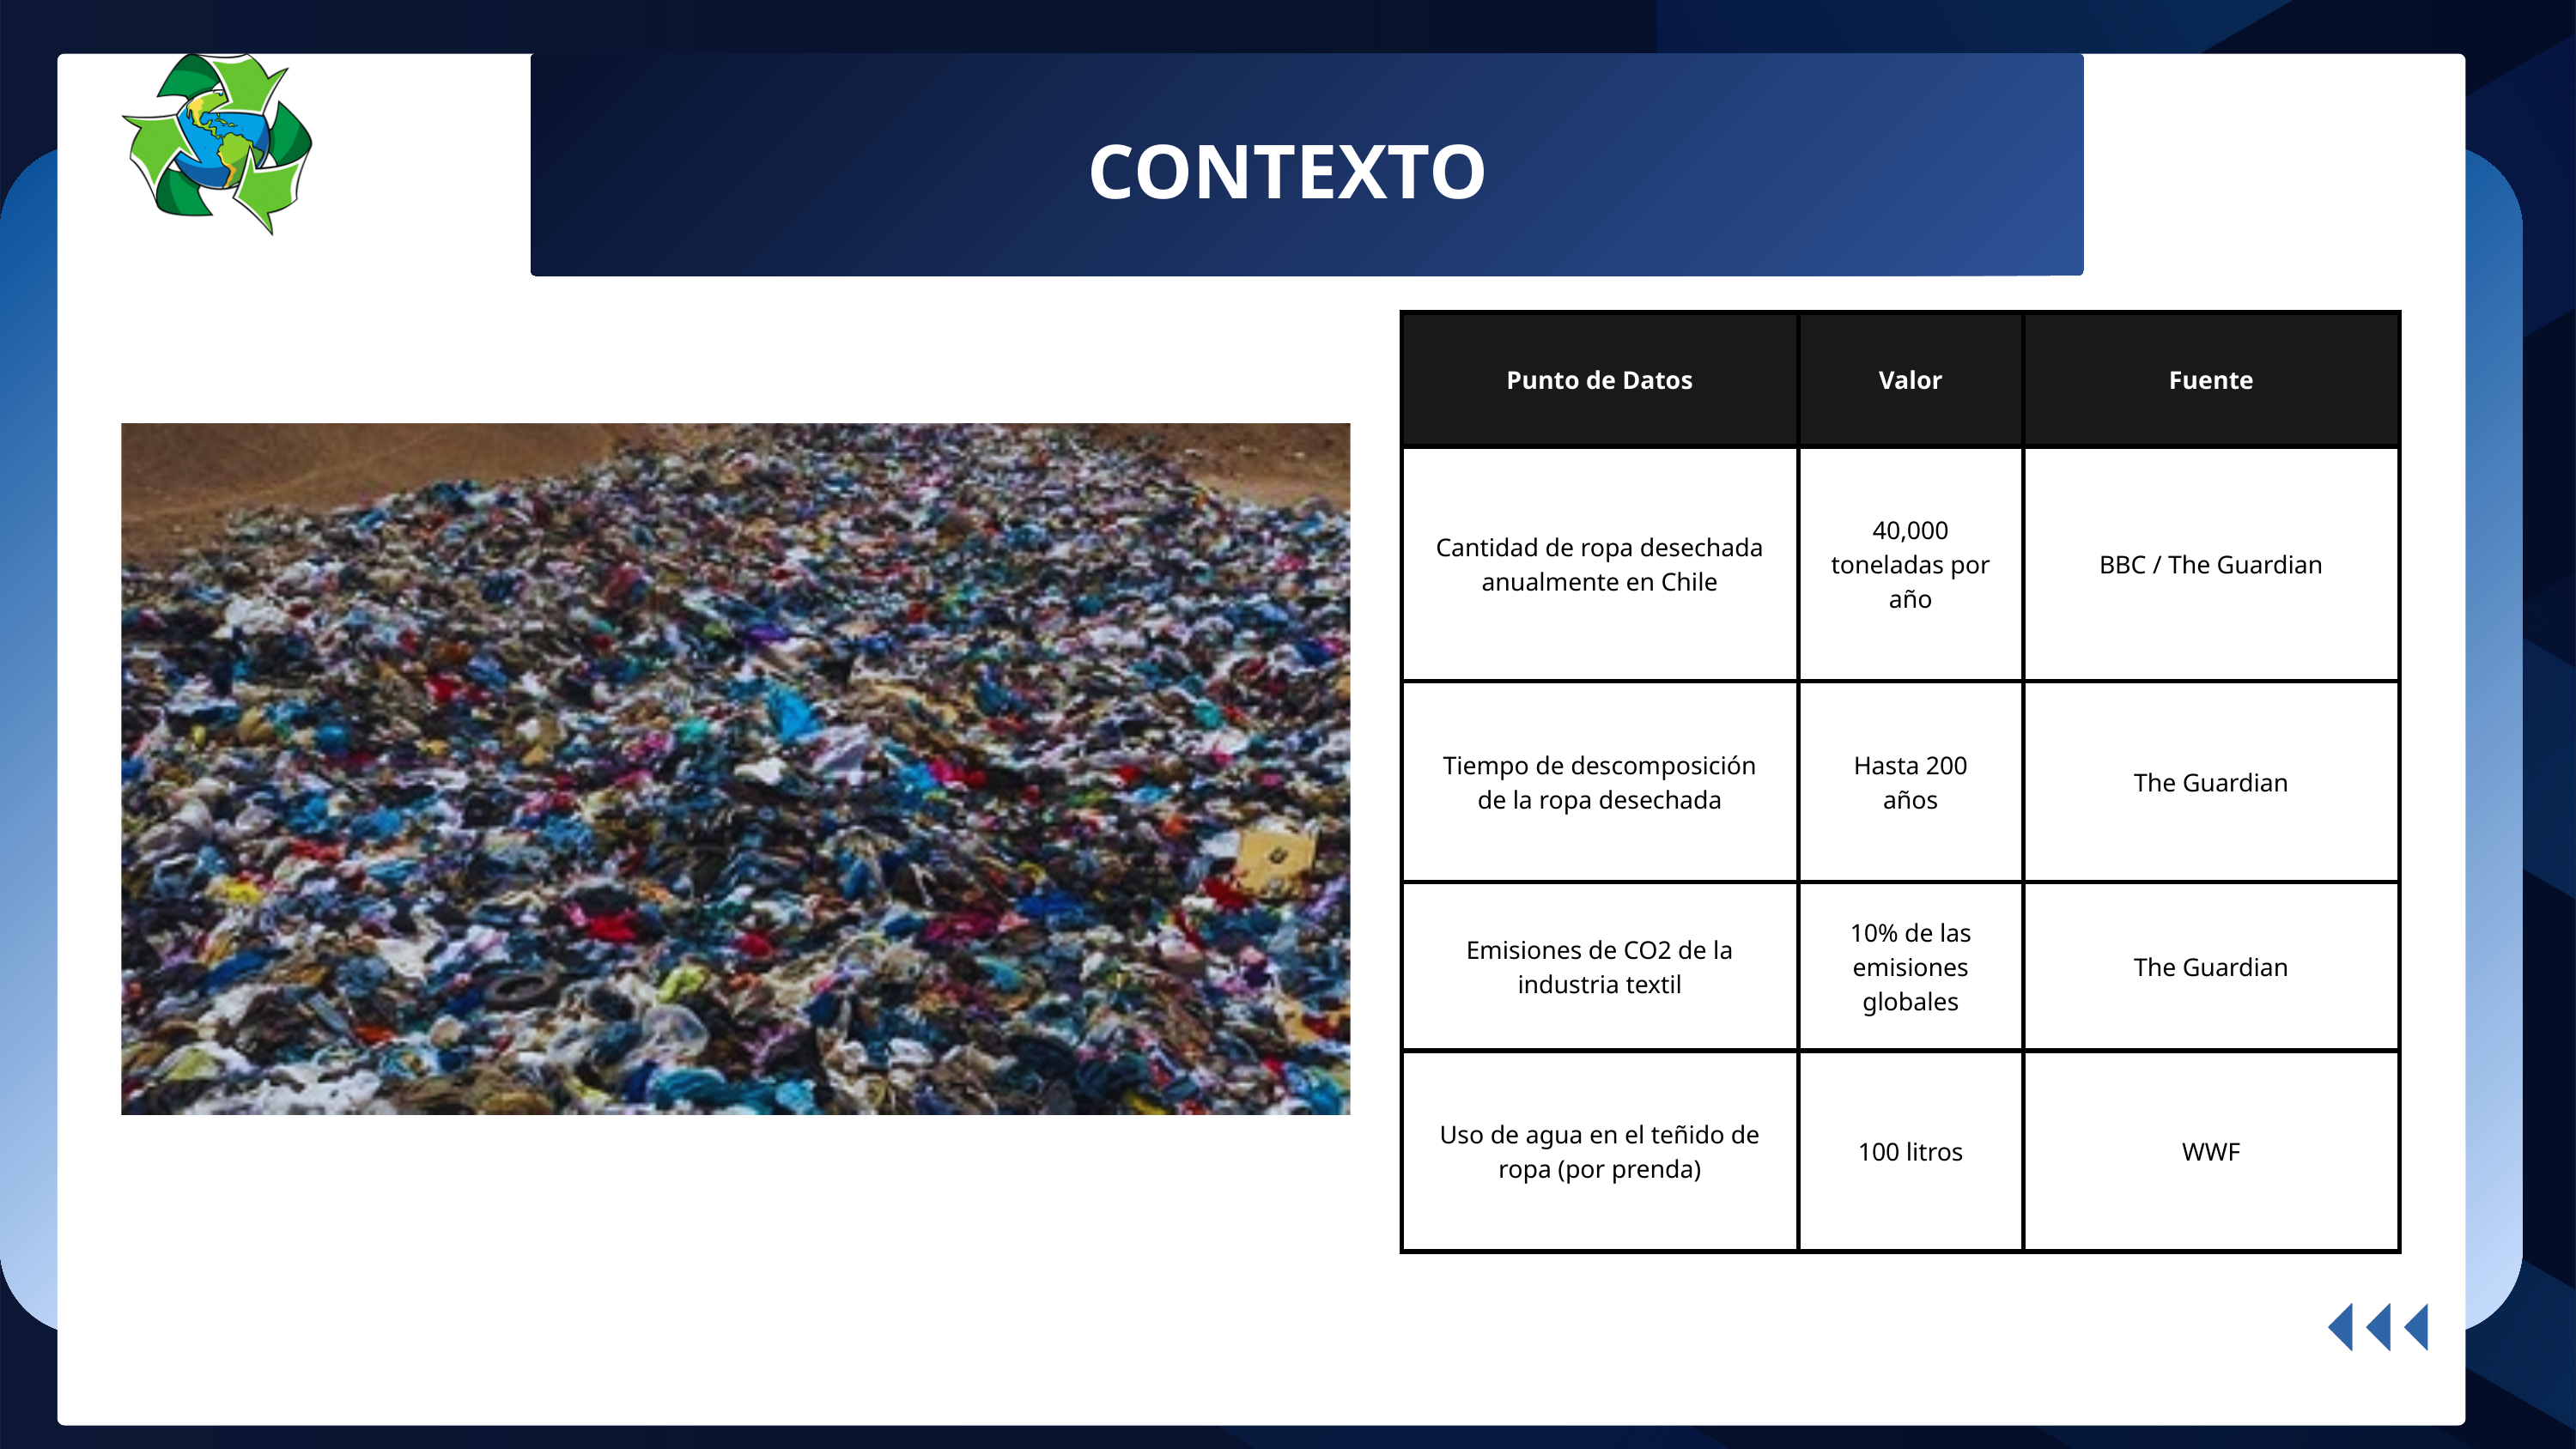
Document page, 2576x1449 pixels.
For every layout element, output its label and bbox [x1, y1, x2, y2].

text_box [530, 53, 2085, 276]
text_box [0, 53, 2524, 1426]
text_box [0, 0, 2576, 1449]
